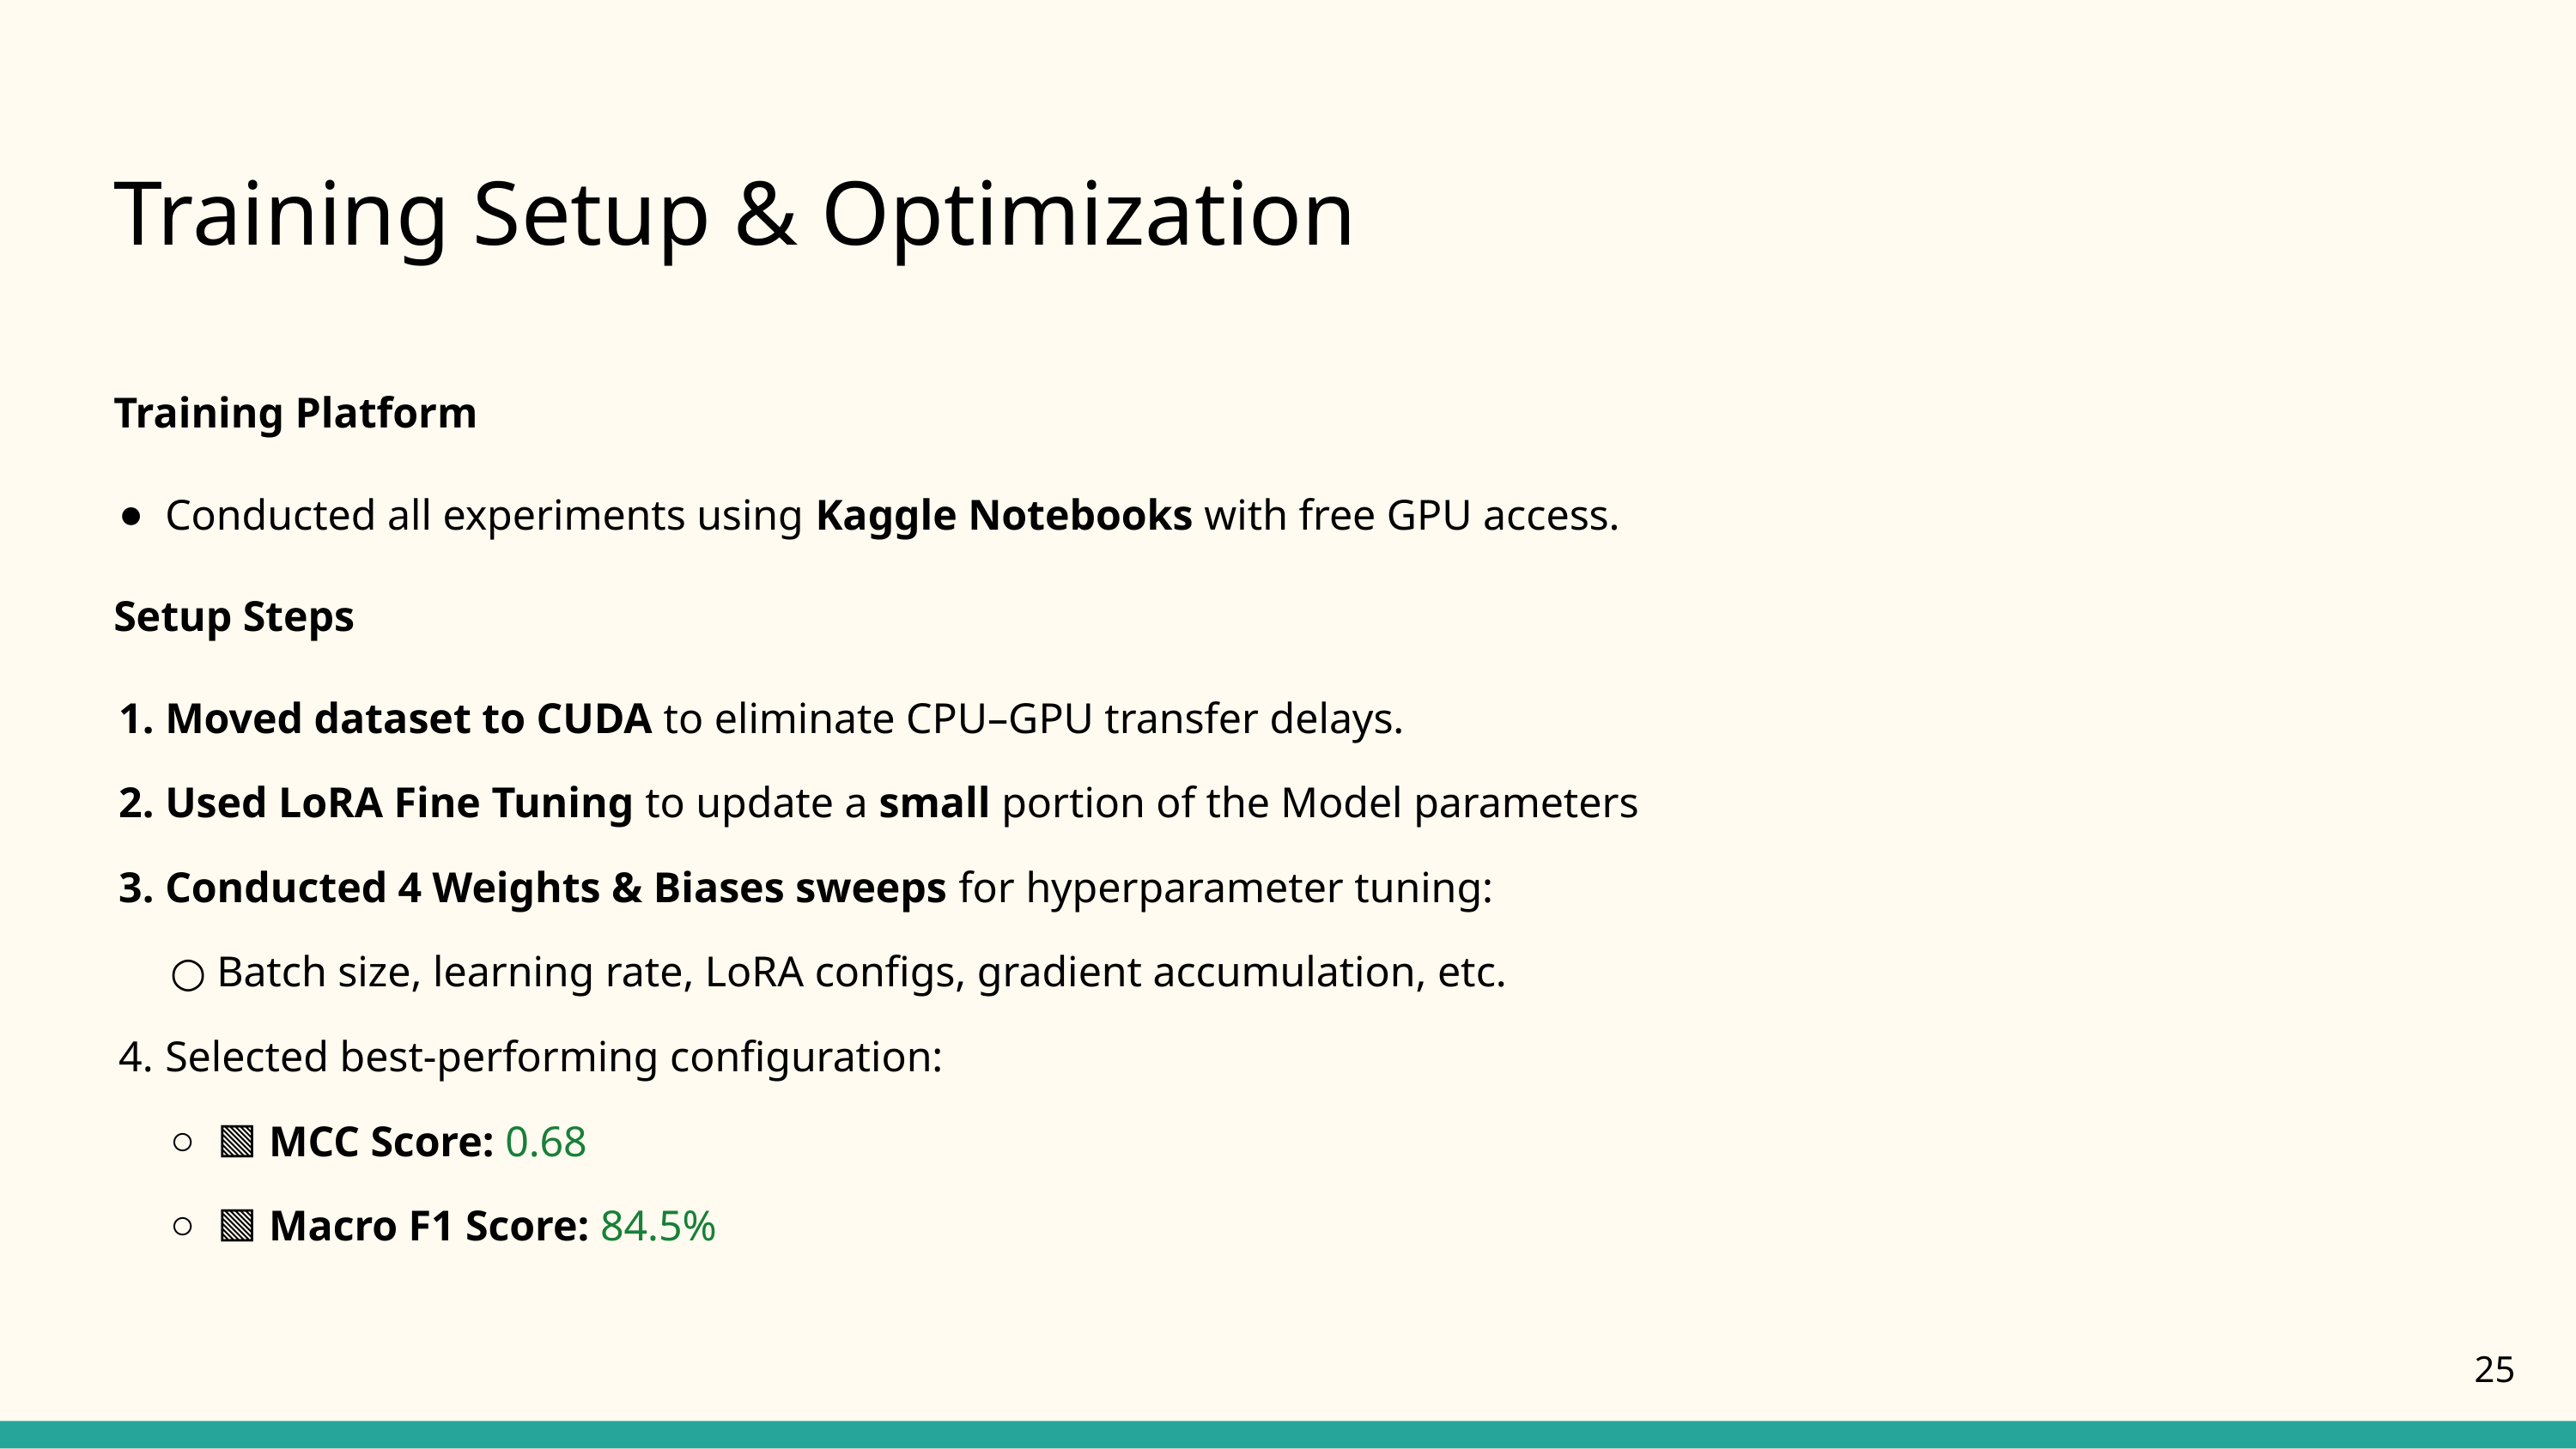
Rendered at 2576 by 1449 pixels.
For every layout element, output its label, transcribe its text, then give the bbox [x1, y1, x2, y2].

list Training Platform Conducted all experiments using Kaggle Notebooks with free GPU access. Setup Steps Moved dataset to CUDA to eliminate CPU–GPU transfer delays. Used LoRA Fine Tuning to update a small portion of the Model parameters Conducted 4 Weights & Biases sweeps for hyperparameter tuning: Batch size, learning rate, LoRA configs, gradient accumulation, etc. Selected best-performing configuration: 🟩 MCC Score: 0.68 🟩 Macro F1 Score: 84.5% [88, 330, 2488, 1287]
slide_number ‹#› [2386, 1313, 2542, 1425]
title Training Setup & Optimization [88, 124, 2488, 299]
